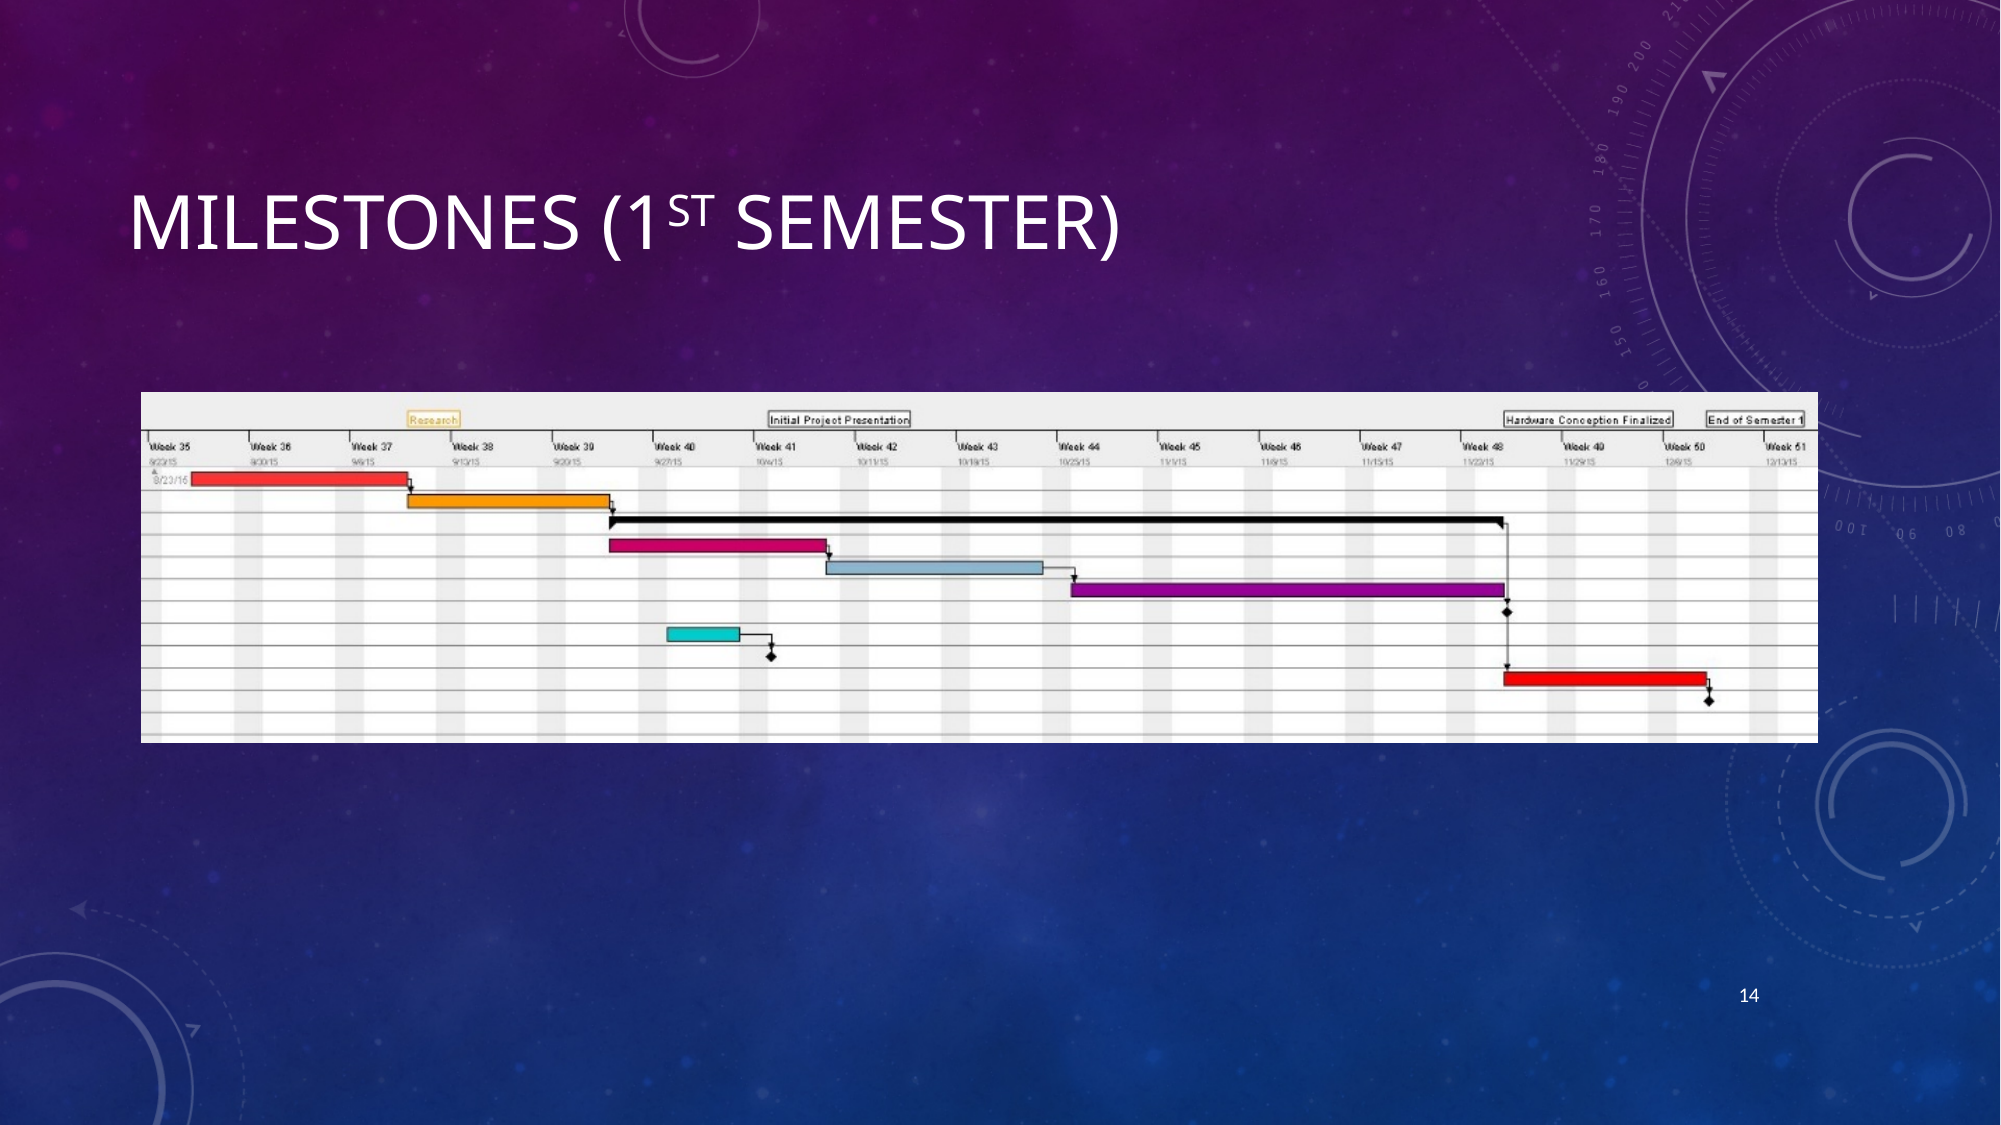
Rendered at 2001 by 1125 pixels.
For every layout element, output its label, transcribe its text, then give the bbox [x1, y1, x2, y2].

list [141, 391, 1818, 743]
title Milestones (1st Semester) [112, 99, 1775, 339]
picture [0, 0, 2001, 1125]
slide_number 14 [1684, 963, 1775, 1025]
